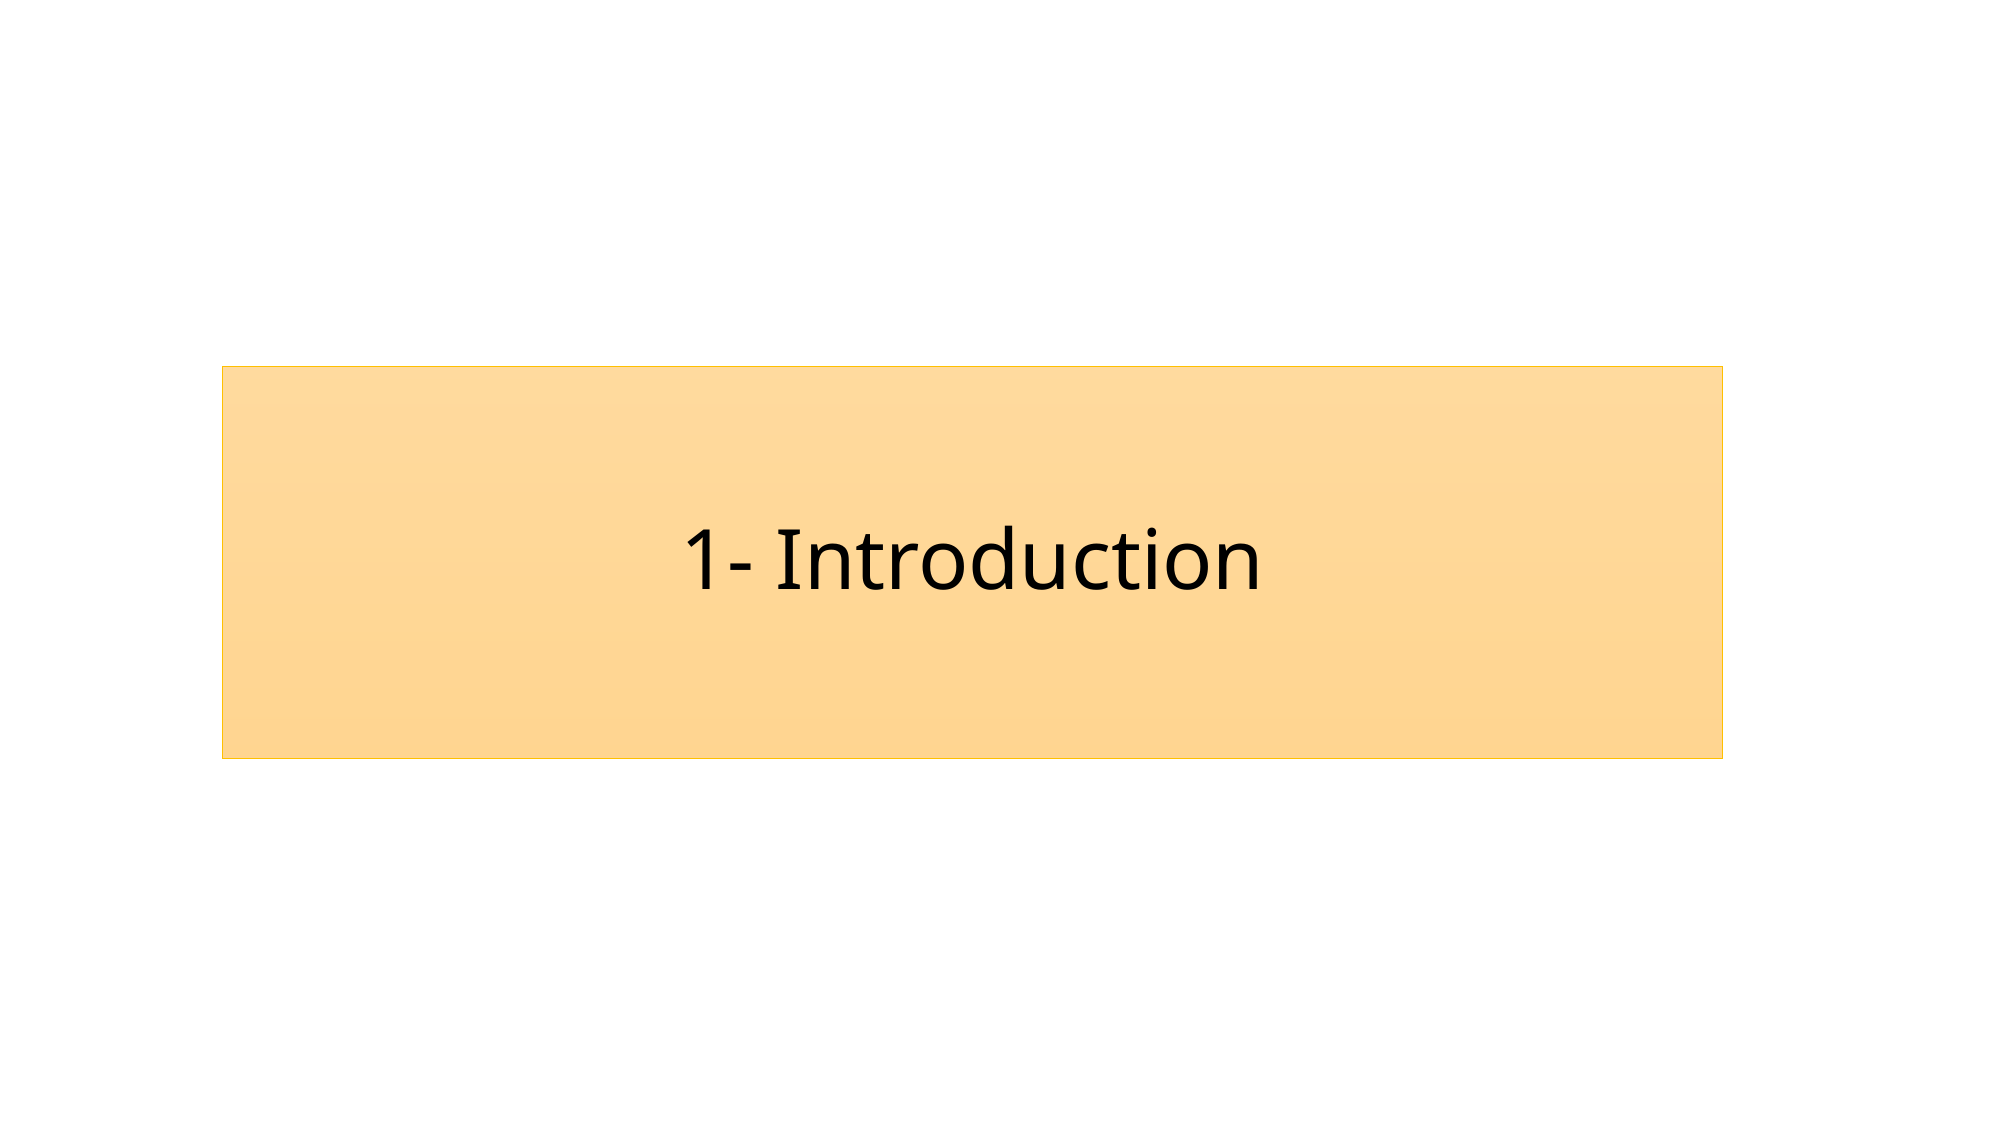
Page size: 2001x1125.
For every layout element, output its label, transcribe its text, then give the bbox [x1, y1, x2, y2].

title 1- Introduction [222, 366, 1723, 759]
